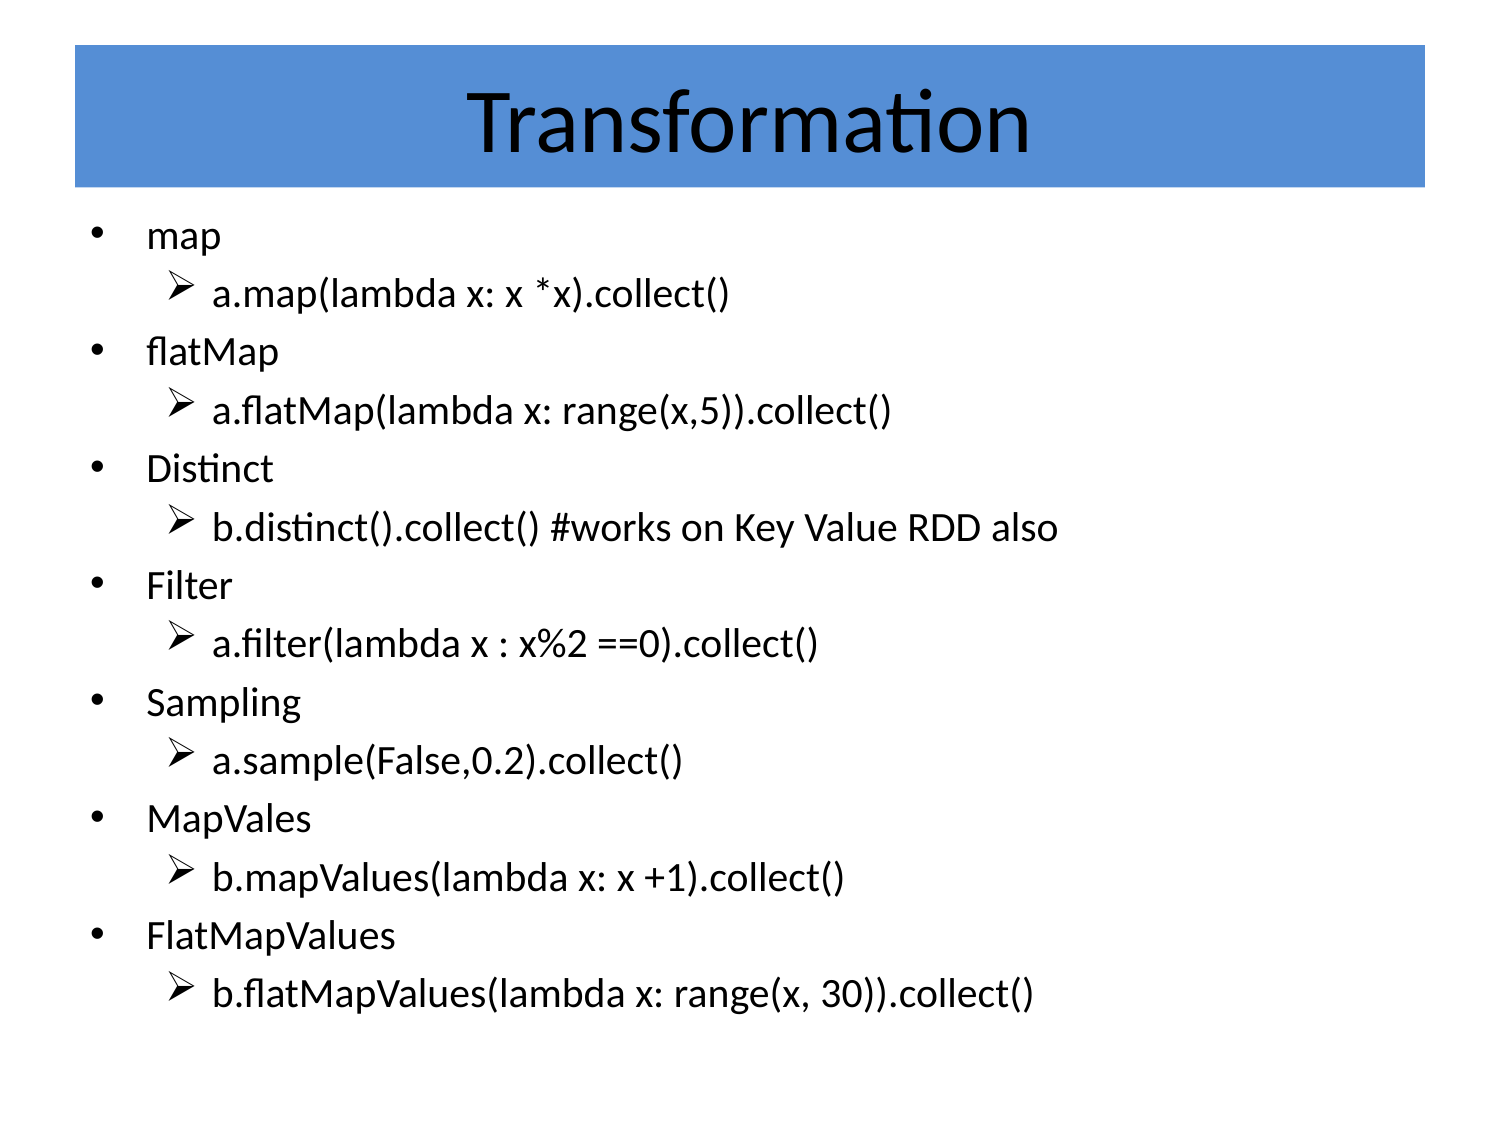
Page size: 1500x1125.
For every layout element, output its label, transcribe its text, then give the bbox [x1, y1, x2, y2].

list map a.map(lambda x: x *x).collect() flatMap a.flatMap(lambda x: range(x,5)).collect() Distinct b.distinct().collect() #works on Key Value RDD also Filter a.filter(lambda x : x%2 ==0).collect() Sampling a.sample(False,0.2).collect() MapVales b.mapValues(lambda x: x +1).collect() FlatMapValues b.flatMapValues(lambda x: range(x, 30)).collect() [75, 200, 1425, 1050]
title Transformation [75, 45, 1425, 188]
